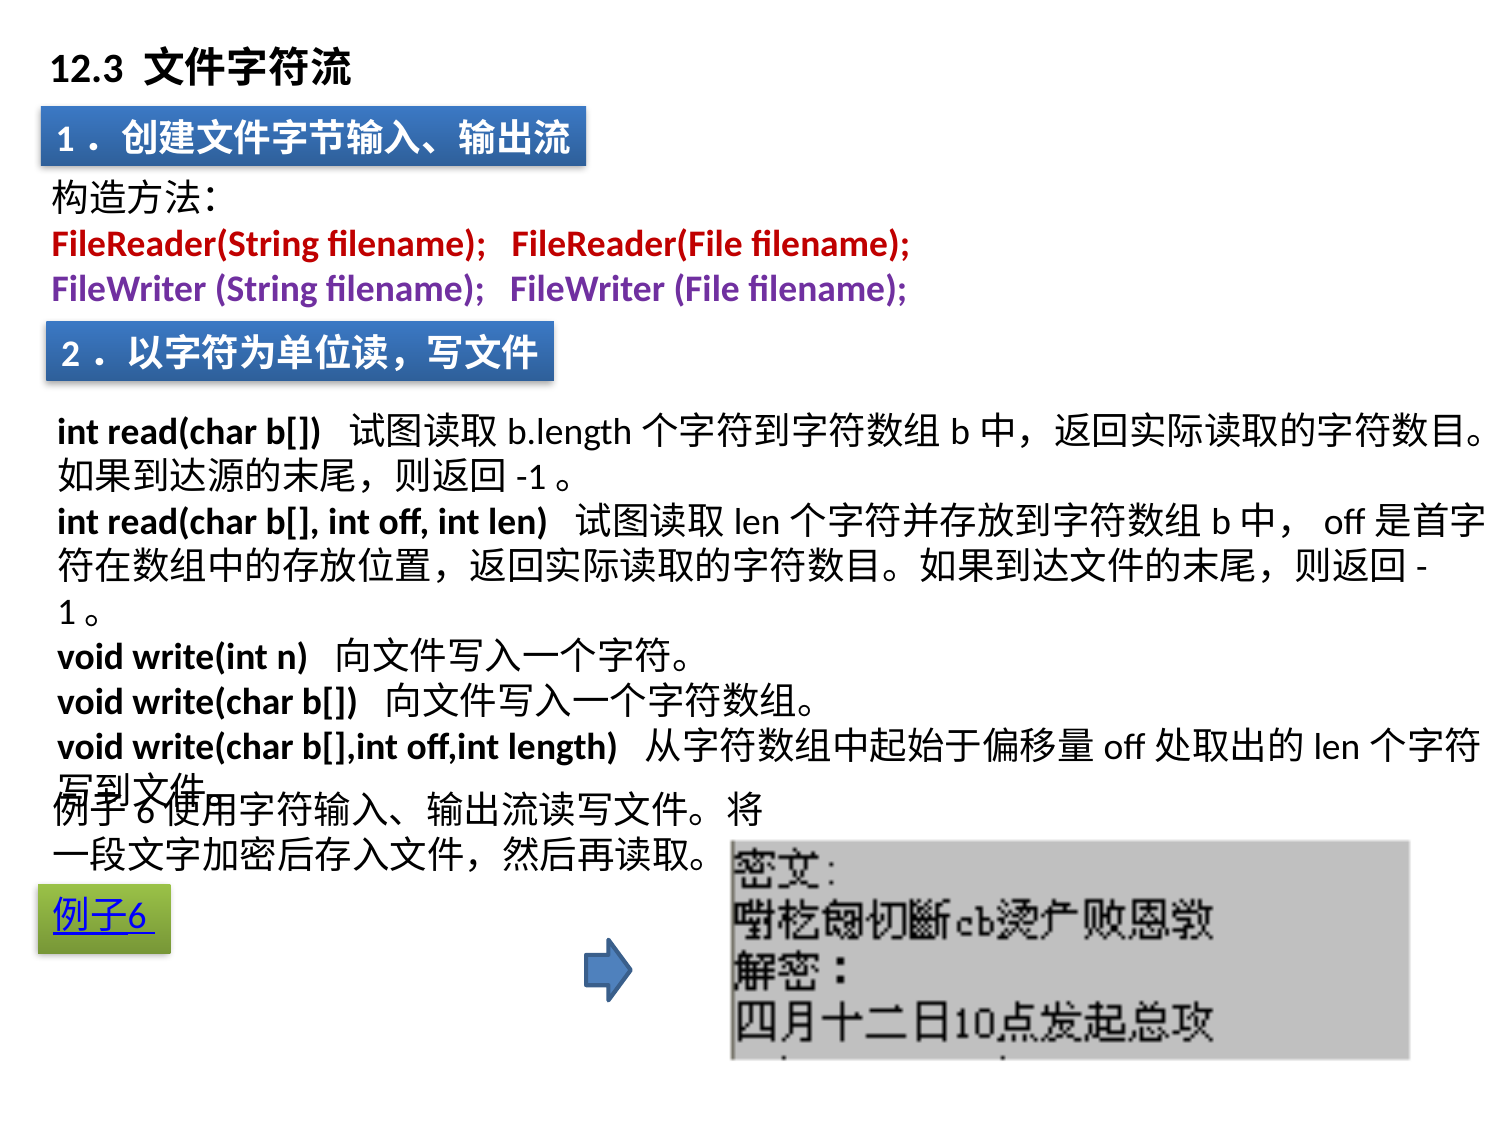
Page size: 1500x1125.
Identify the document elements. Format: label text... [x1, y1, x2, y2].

text_box int read(char b[]) 试图读取b.length个字符到字符数组b中，返回实际读取的字符数目。如果到达源的末尾，则返回-1。 int read(char b[], int off, int len) 试图读取len个字符并存放到字符数组b中，off是首字符在数组中的存放位置，返回实际读取的字符数目。如果到达文件的末尾，则返回-1。 void write(int n) 向文件写入一个字符。 void write(char b[]) 向文件写入一个字符数组。 void write(char b[],int off,int length) 从字符数组中起始于偏移量off处取出的len个字符写到文件。 [42, 399, 1500, 820]
text_box 例子6使用字符输入、输出流读写文件。将一段文字加密后存入文件，然后再读取。 [37, 778, 788, 884]
title 12.3 文件字符流 [33, 0, 408, 99]
text_box [584, 937, 633, 1003]
text_box 1．创建文件字节输入、输出流 [40, 106, 587, 166]
picture [714, 831, 1422, 1073]
text_box 2．以字符为单位读，写文件 [46, 321, 554, 381]
text_box 构造方法： FileReader(String filename); FileReader(File filename); FileWriter (String filename); FileWriter (File filename); [36, 166, 1459, 317]
text_box 例子6 [38, 884, 171, 954]
